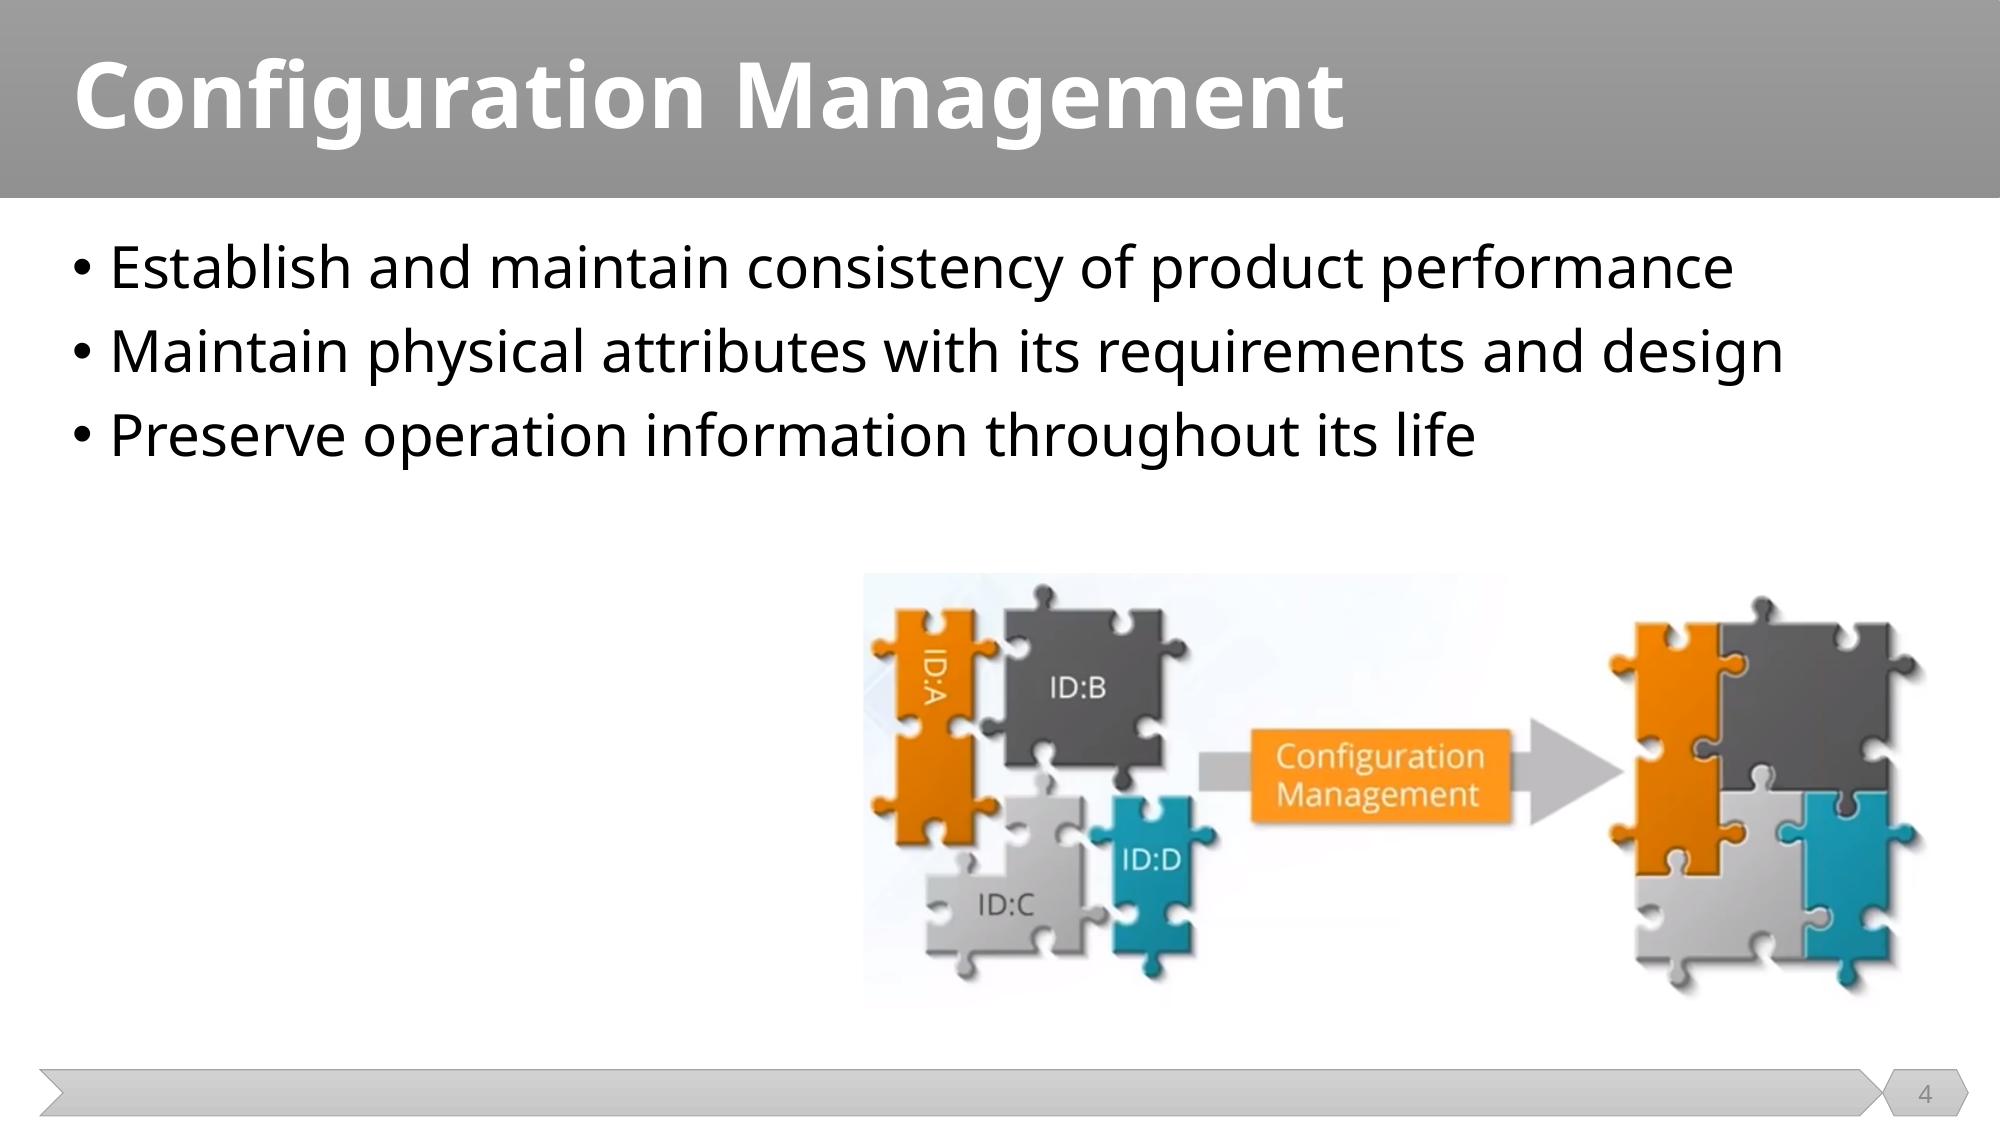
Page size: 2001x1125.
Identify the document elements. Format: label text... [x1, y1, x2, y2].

list Establish and maintain consistency of product performance Maintain physical attributes with its requirements and design Preserve operation information throughout its life [56, 230, 1969, 1010]
picture [863, 572, 1937, 1010]
slide_number 4 [1882, 1065, 1969, 1125]
title Configuration Management [56, 0, 1969, 199]
